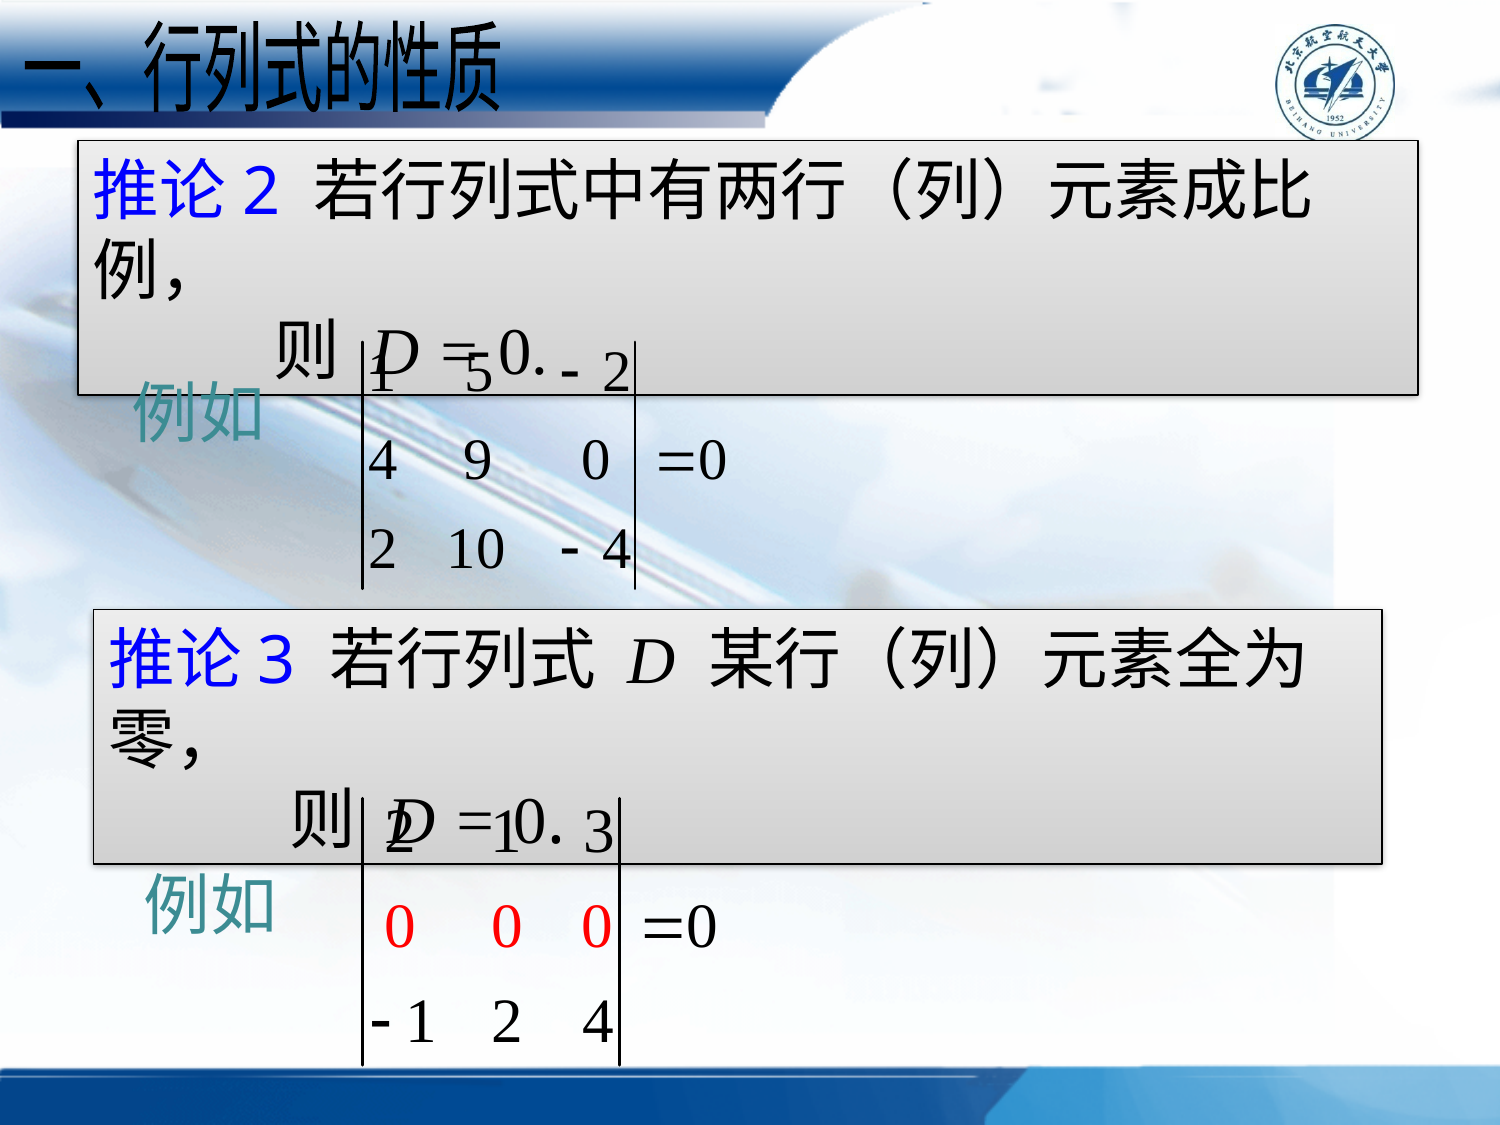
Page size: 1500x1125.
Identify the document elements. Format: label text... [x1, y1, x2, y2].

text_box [351, 327, 739, 603]
text_box 例如 [117, 363, 301, 458]
text_box 例如 [128, 855, 318, 951]
text_box 推论3 若行列式 D 某行（列）元素全为零， 则 D = 0. [93, 609, 1383, 865]
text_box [351, 784, 727, 1079]
picture [0, 0, 1500, 1125]
text_box 推论2 若行列式中有两行（列）元素成比例， 则 D = 0. [77, 140, 1419, 396]
